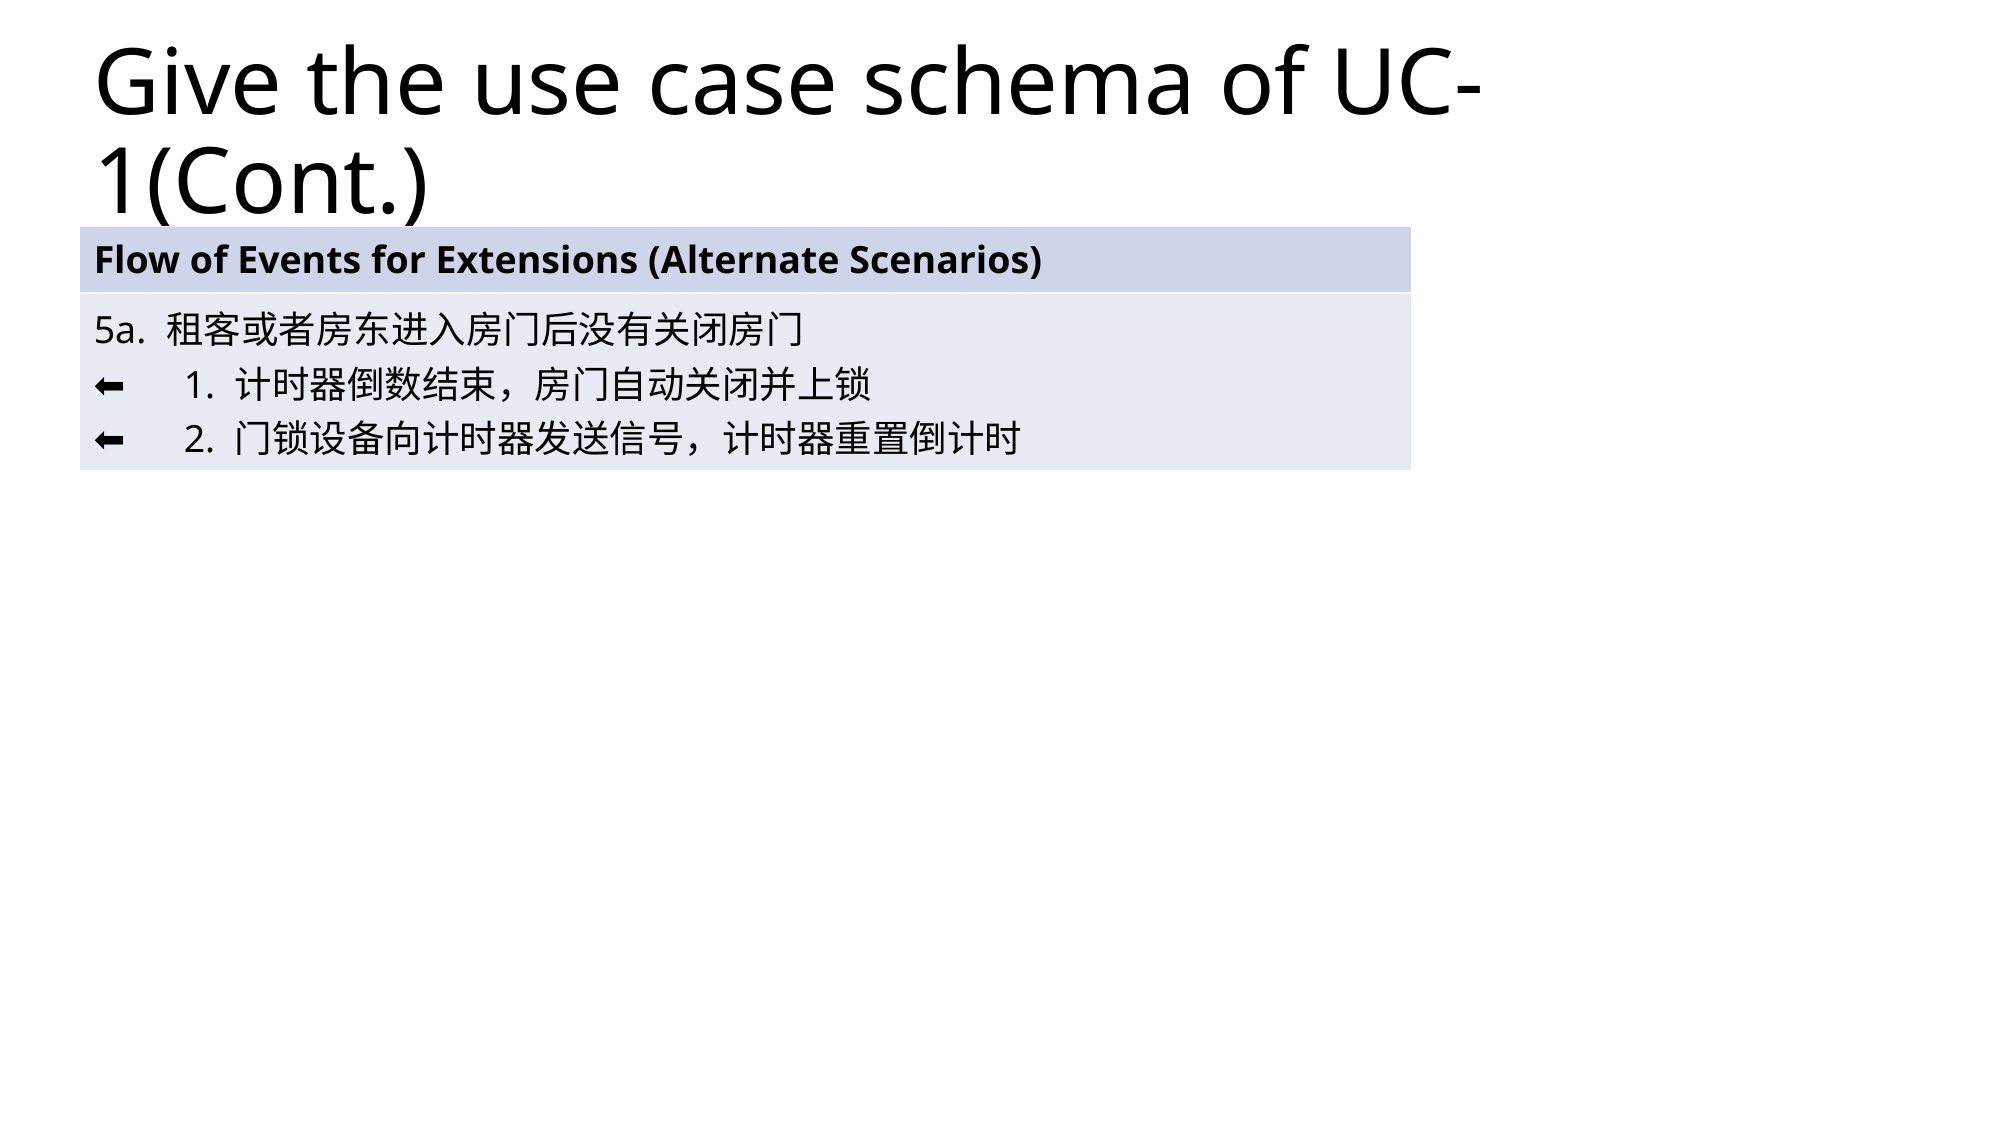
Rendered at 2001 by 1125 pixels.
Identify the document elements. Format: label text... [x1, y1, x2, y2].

table_header Flow of Events for Extensions (Alternate Scenarios) [80, 227, 1411, 292]
table_cell 5a. 租客或者房东进入房门后没有关闭房门 ⬅ 1. 计时器倒数结束，房门自动关闭并上锁 ⬅ 2. 门锁设备向计时器发送信号，计时器重置倒计时 [80, 294, 1411, 470]
title Give the use case schema of UC-1(Cont.) [78, 25, 1804, 243]
